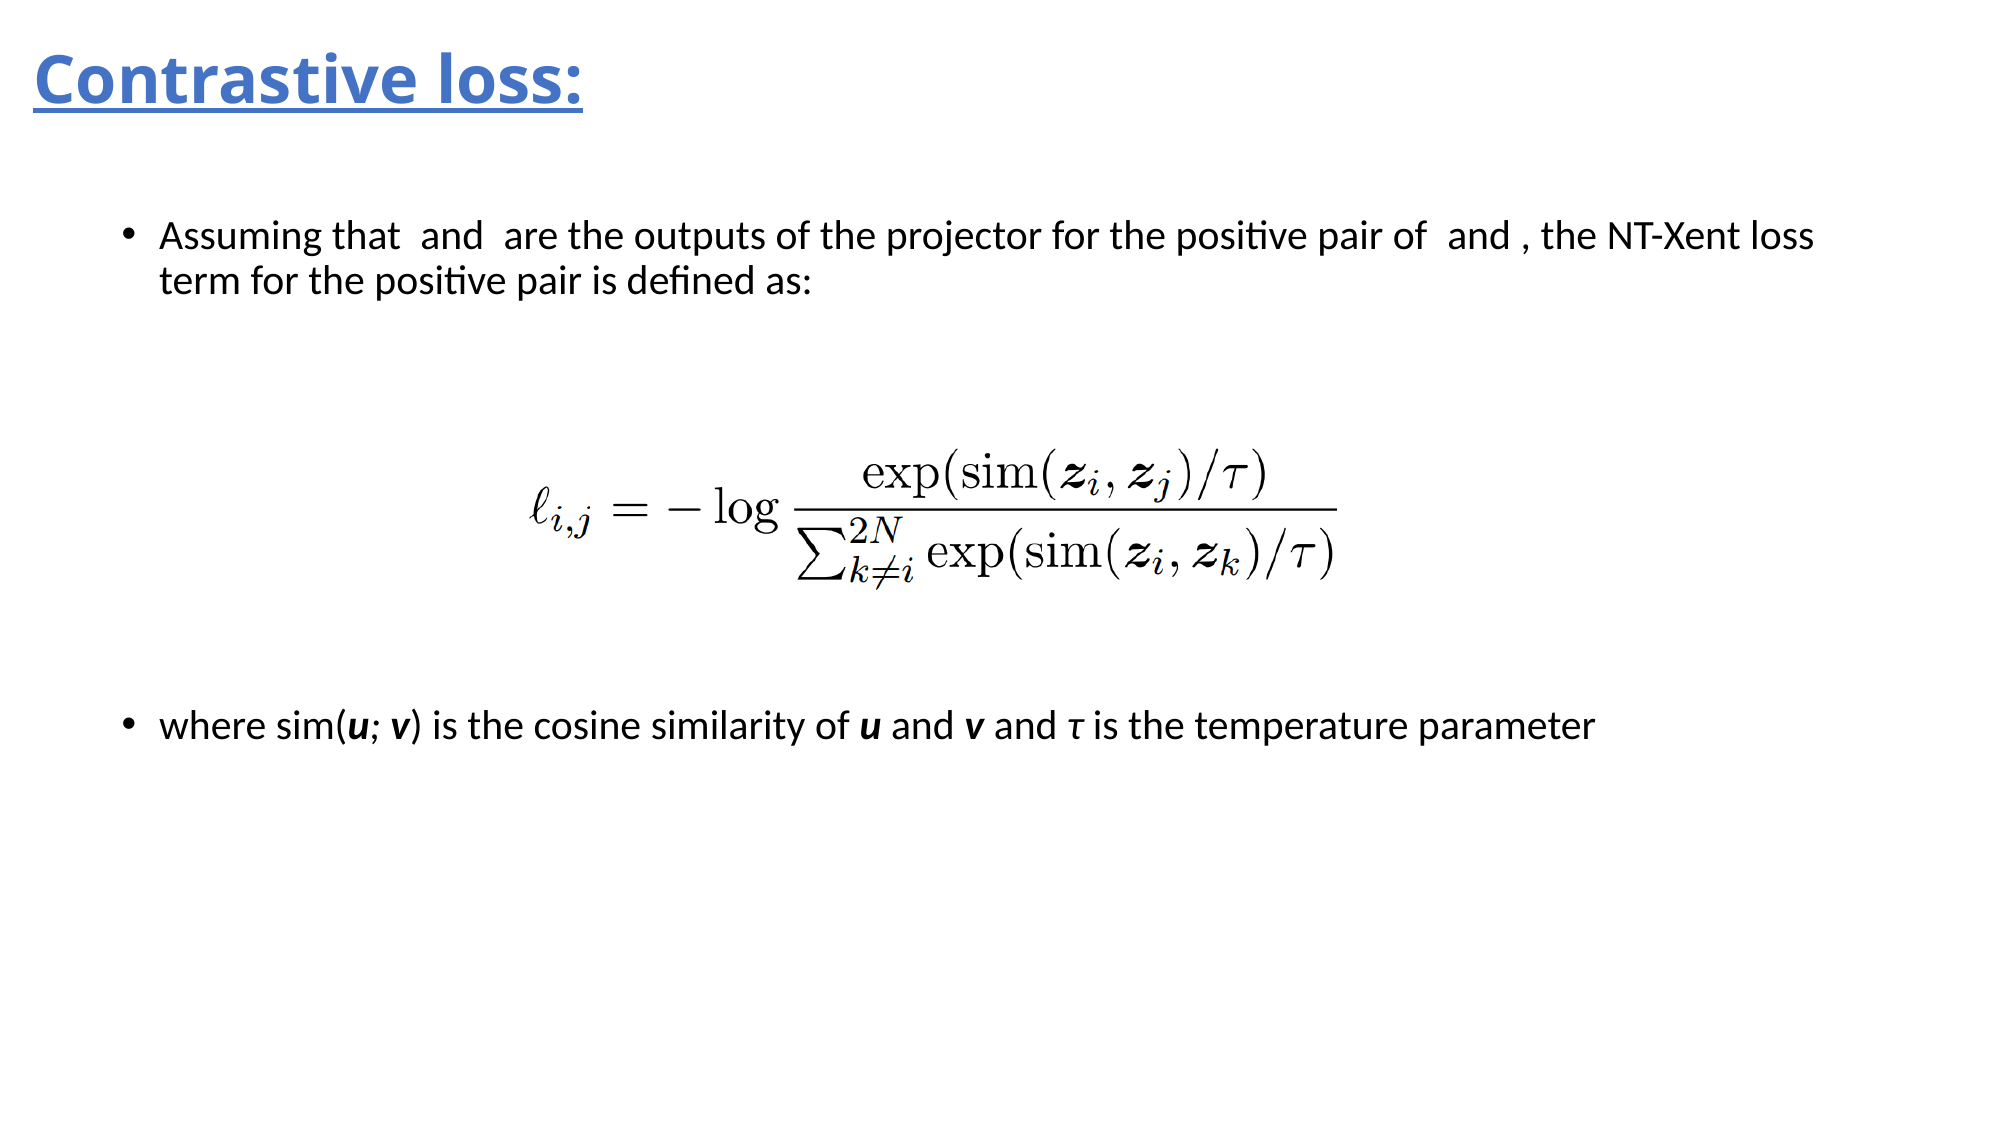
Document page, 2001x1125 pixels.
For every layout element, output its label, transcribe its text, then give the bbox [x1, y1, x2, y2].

picture [503, 427, 1345, 597]
title Contrastive loss: [18, 33, 1744, 131]
